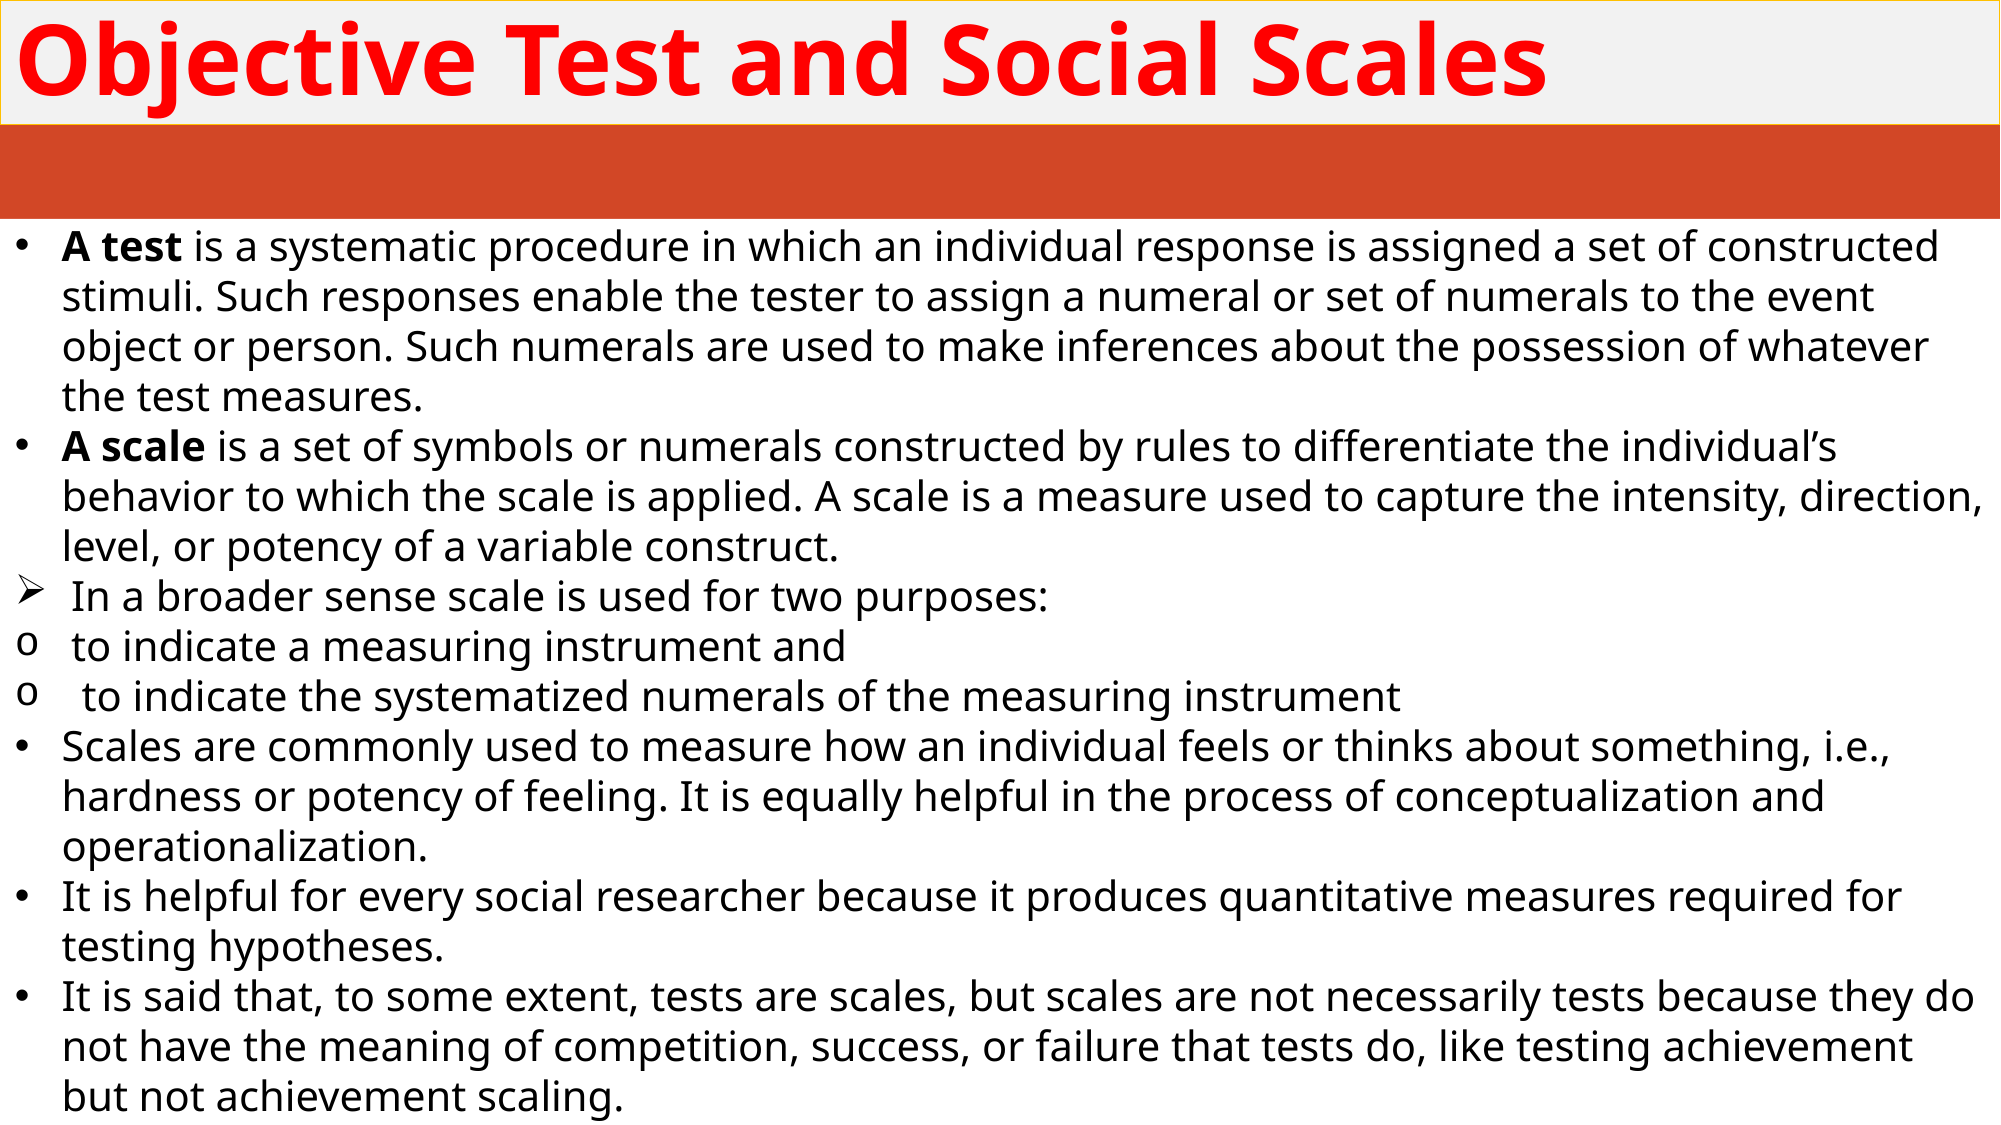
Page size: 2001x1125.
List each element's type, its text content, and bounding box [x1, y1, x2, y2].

title Objective Test and Social Scales [0, 0, 2000, 125]
text_box A test is a systematic procedure in which an individual response is assigned a set of constructed stimuli. Such responses enable the tester to assign a numeral or set of numerals to the event object or person. Such numerals are used to make inferences about the possession of whatever the test measures. A scale is a set of symbols or numerals constructed by rules to differentiate the individual’s behavior to which the scale is applied. A scale is a measure used to capture the intensity, direction, level, or potency of a variable construct. In a broader sense scale is used for two purposes: to indicate a measuring instrument and  to indicate the systematized numerals of the measuring instrument Scales are commonly used to measure how an individual feels or thinks about something, i.e., hardness or potency of feeling. It is equally helpful in the process of conceptualization and operationalization. It is helpful for every social researcher because it produces quantitative measures required for testing hypotheses. It is said that, to some extent, tests are scales, but scales are not necessarily tests because they do not have the meaning of competition, success, or failure that tests do, like testing achievement but not achievement scaling. [0, 212, 2000, 1125]
